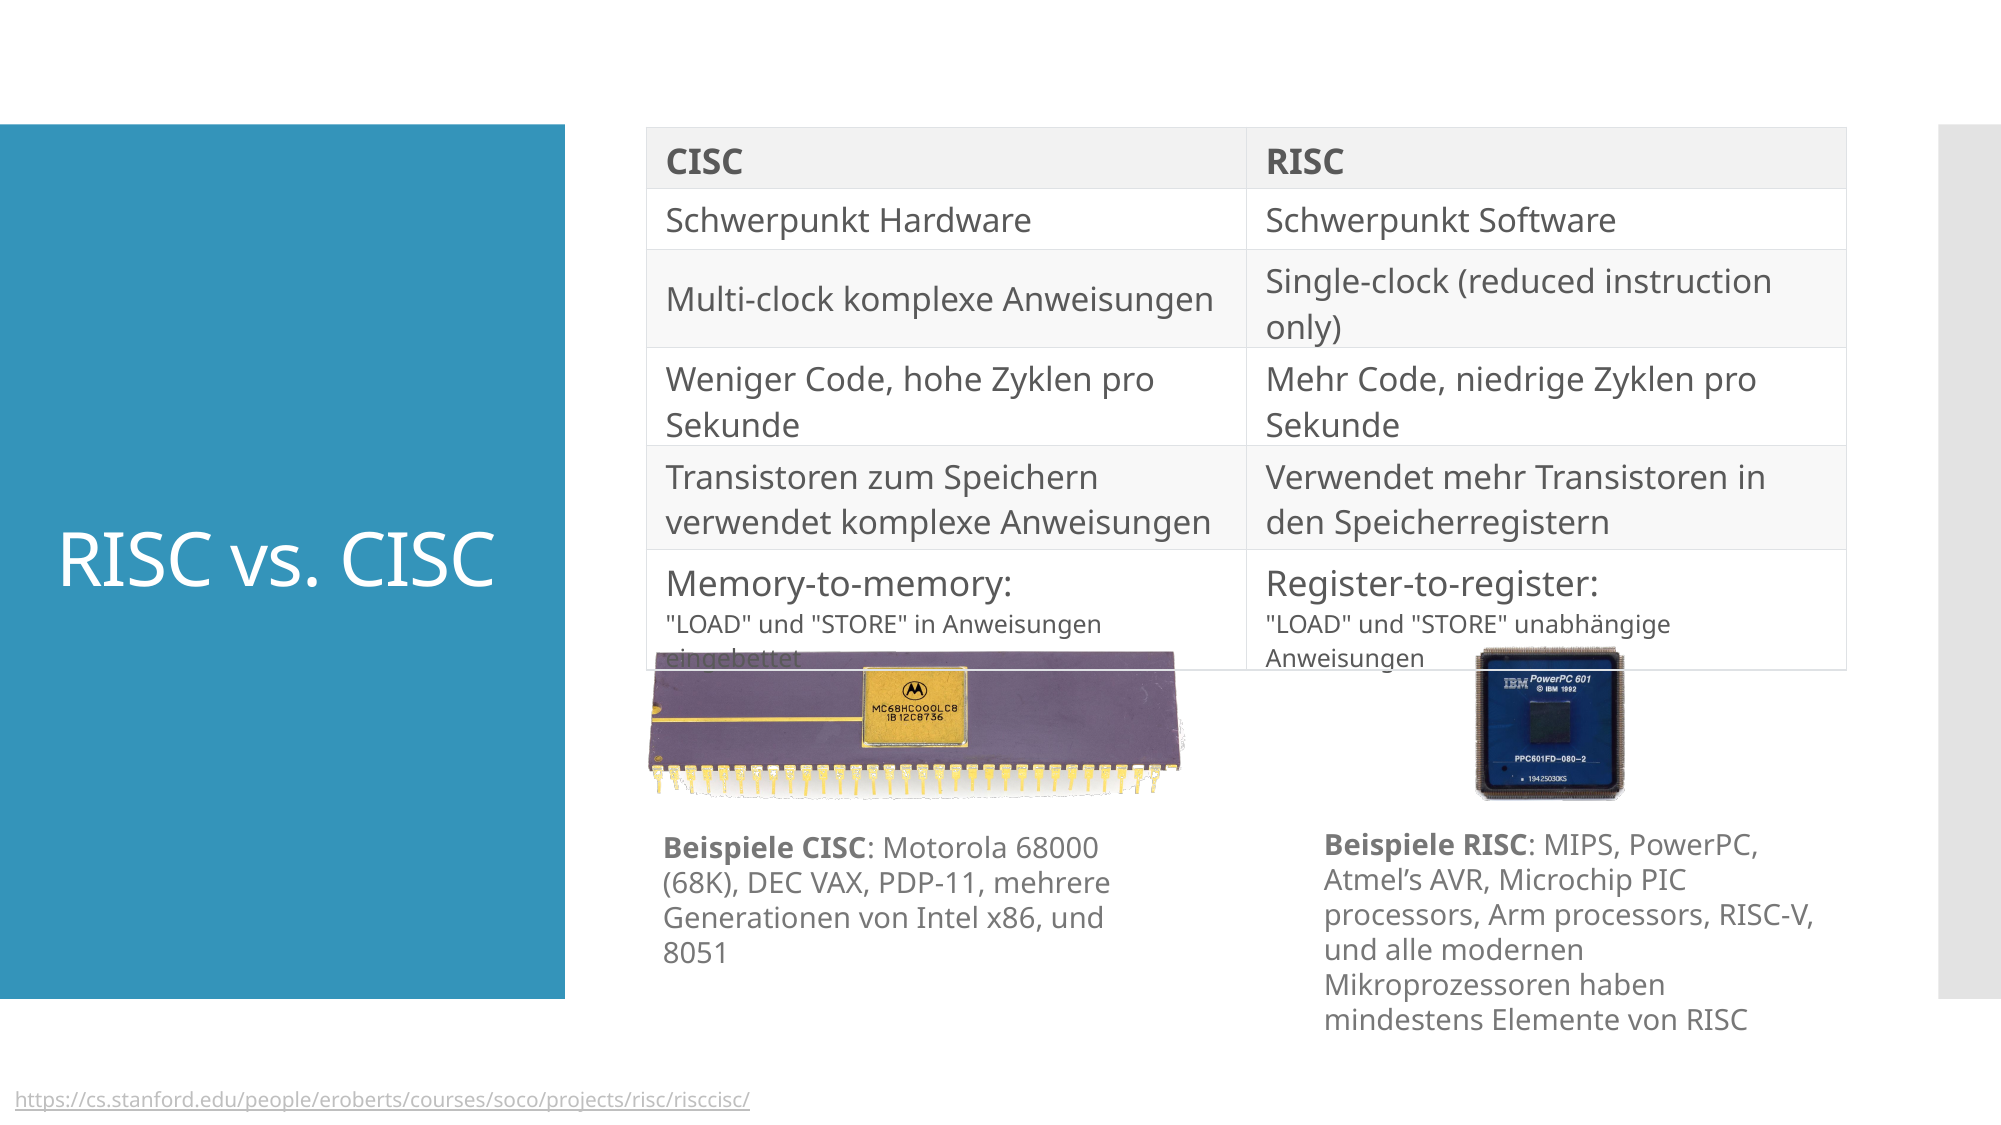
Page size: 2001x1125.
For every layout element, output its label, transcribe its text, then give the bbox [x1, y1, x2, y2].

table_header RISC [1247, 128, 1846, 188]
table_cell Schwerpunkt Software [1247, 189, 1846, 249]
text_box Beispiele CISC: Motorola 68000 (68K), DEC VAX, PDP-11, mehrere Generationen von Intel x86, und 8051 [648, 821, 1186, 977]
table_cell Weniger Code, hohe Zyklen pro Sekunde [647, 348, 1246, 445]
table_cell Multi-clock komplexe Anweisungen [647, 250, 1246, 347]
table_cell Verwendet mehr Transistoren in den Speicherregistern [1247, 446, 1846, 549]
table_cell Mehr Code, niedrige Zyklen pro Sekunde [1247, 348, 1846, 445]
text_box https://cs.stanford.edu/people/eroberts/courses/soco/projects/risc/risccisc/ [0, 1078, 2000, 1122]
text_box Beispiele RISC: MIPS, PowerPC, Atmel’s AVR, Microchip PIC processors, Arm processors, RISC-V, und alle modernen Mikroprozessoren haben mindestens Elemente von RISC [1308, 818, 1847, 1044]
table_cell Transistoren zum Speichern verwendet komplexe Anweisungen [647, 446, 1246, 549]
table_cell Schwerpunkt Hardware [647, 189, 1246, 249]
picture [1474, 645, 1626, 801]
table_header CISC [647, 128, 1246, 188]
title RISC vs. CISC [41, 184, 525, 940]
table_cell Single-clock (reduced instruction only) [1247, 250, 1846, 347]
table_cell Register-to-register: "LOAD" und "STORE" unabhängige Anweisungen [1247, 550, 1846, 669]
picture [647, 651, 1186, 800]
table_cell Memory-to-memory: "LOAD" und "STORE" in Anweisungen eingebettet [647, 550, 1246, 669]
